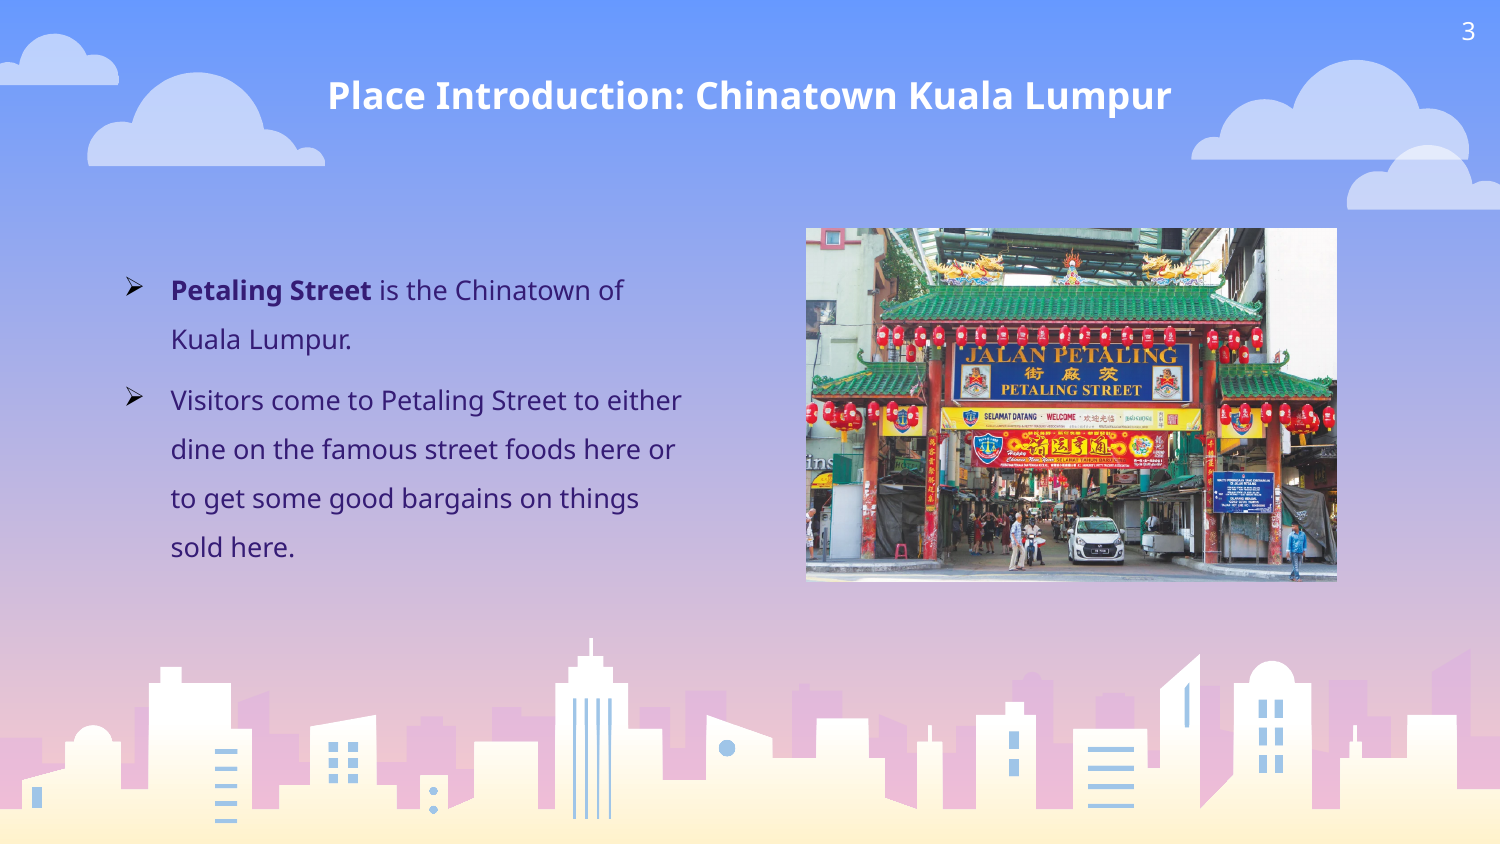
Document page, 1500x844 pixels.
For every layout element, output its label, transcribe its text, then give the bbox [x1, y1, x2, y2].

slide_number 3 [1400, 0, 1491, 65]
title Place Introduction: Chinatown Kuala Lumpur [139, 39, 1361, 149]
picture [806, 228, 1337, 582]
list Petaling Street is the Chinatown of Kuala Lumpur. Visitors come to Petaling Street to either dine on the famous street foods here or to get some good bargains on things sold here. [108, 242, 702, 568]
